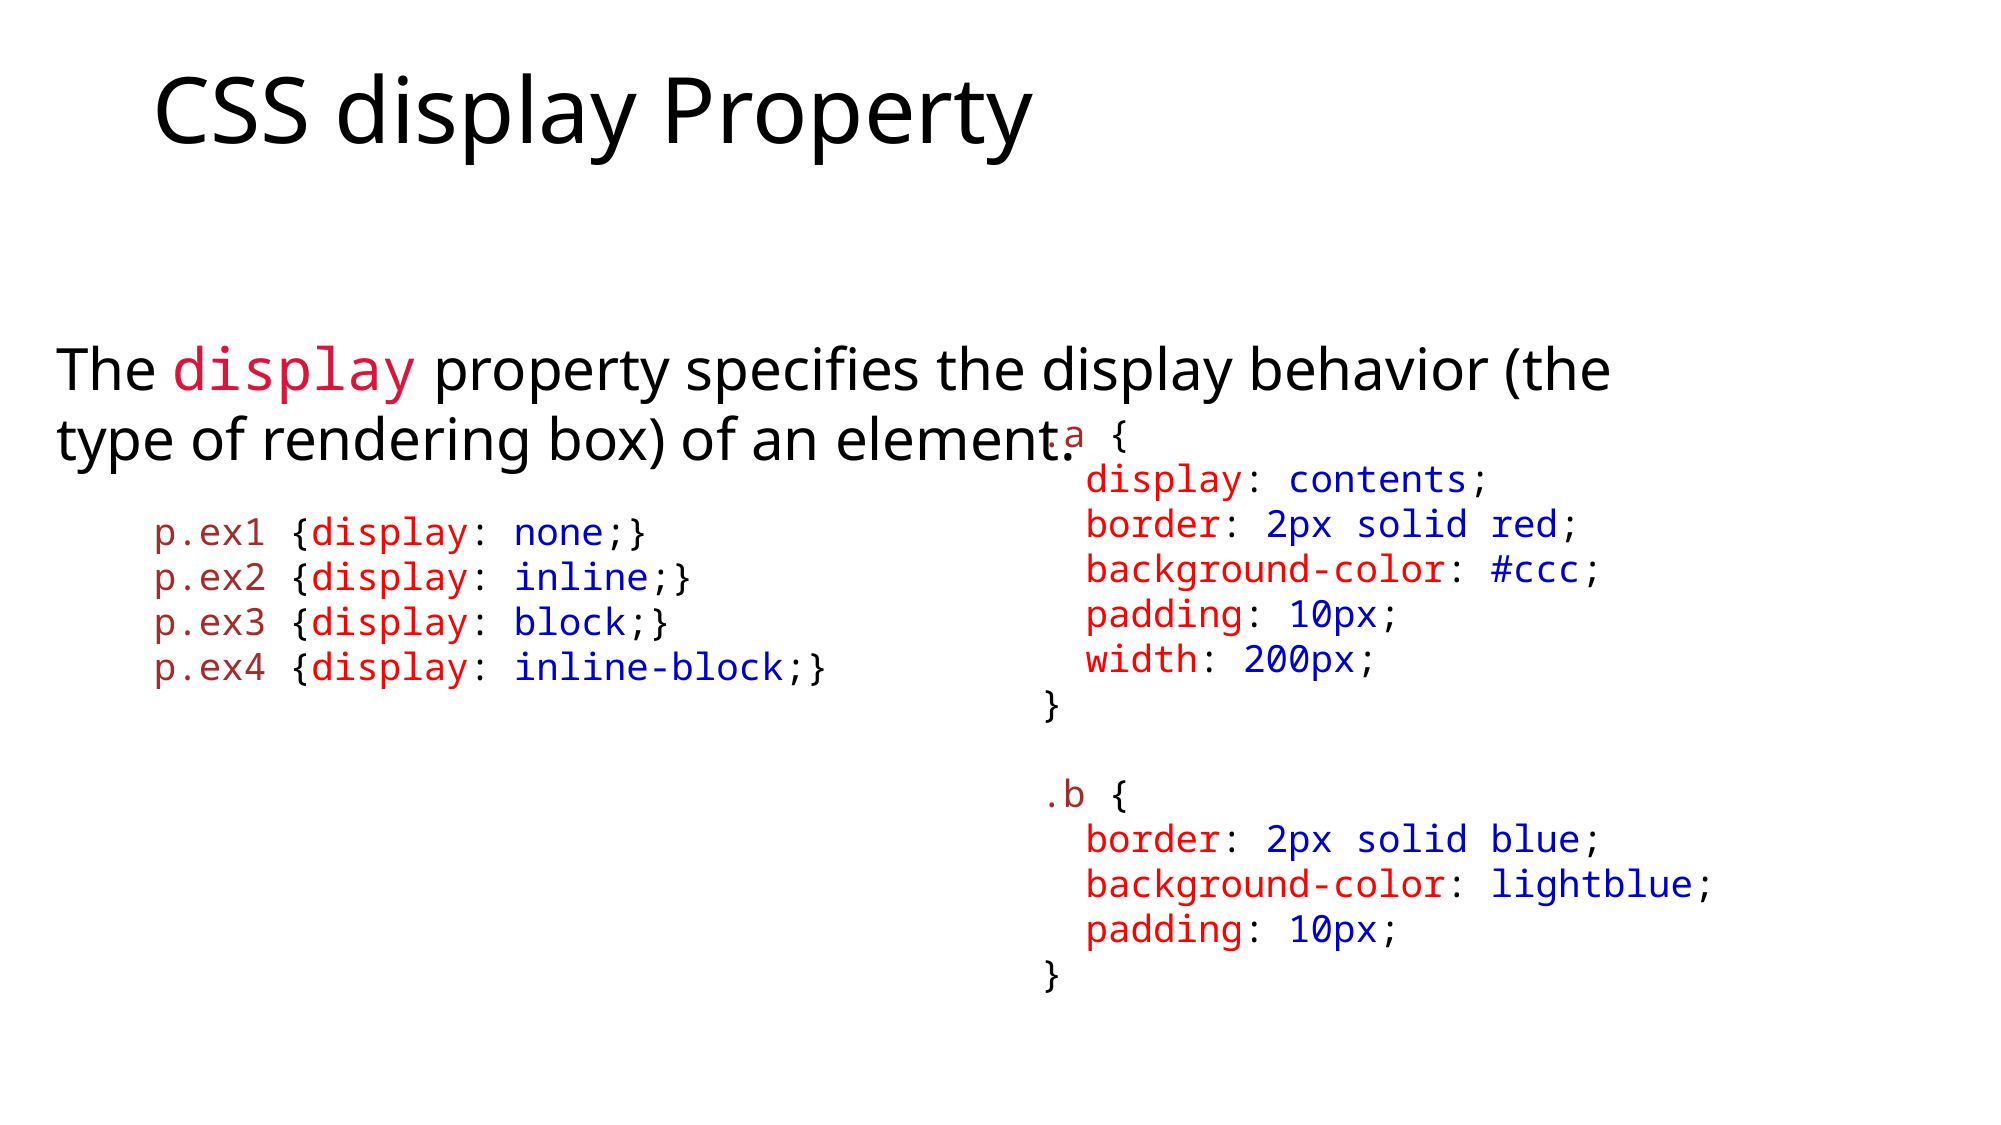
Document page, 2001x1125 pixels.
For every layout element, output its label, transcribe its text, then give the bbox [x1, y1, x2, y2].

list The display property specifies the display behavior (the type of rendering box) of an element. [41, 76, 1658, 729]
text_box p.ex1 {display: none;} p.ex2 {display: inline;} p.ex3 {display: block;} p.ex4 {display: inline-block;} [139, 500, 1025, 696]
title CSS display Property [137, 59, 1863, 278]
text_box .a { display: contents; border: 2px solid red; background-color: #ccc; padding: 10px; width: 200px; } .b { border: 2px solid blue; background-color: lightblue; padding: 10px; } [1025, 402, 2000, 1003]
